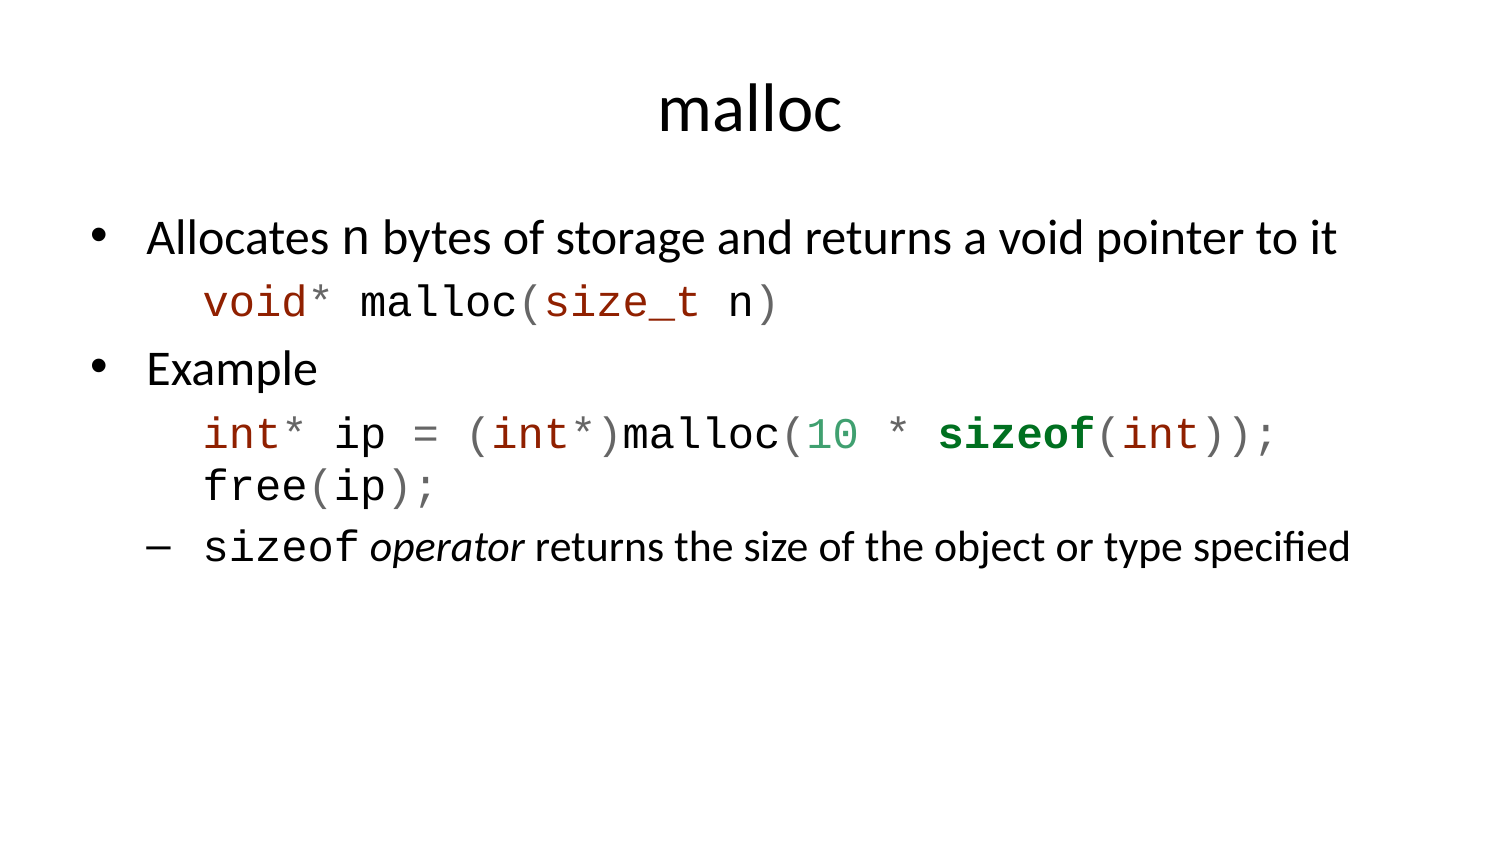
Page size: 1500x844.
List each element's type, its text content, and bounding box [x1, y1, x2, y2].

list Allocates n bytes of storage and returns a void pointer to it void* malloc(size_t n) Example int* ip = (int*)malloc(10 * sizeof(int)); free(ip); sizeof operator returns the size of the object or type specified [75, 196, 1425, 754]
title malloc [75, 33, 1425, 175]
